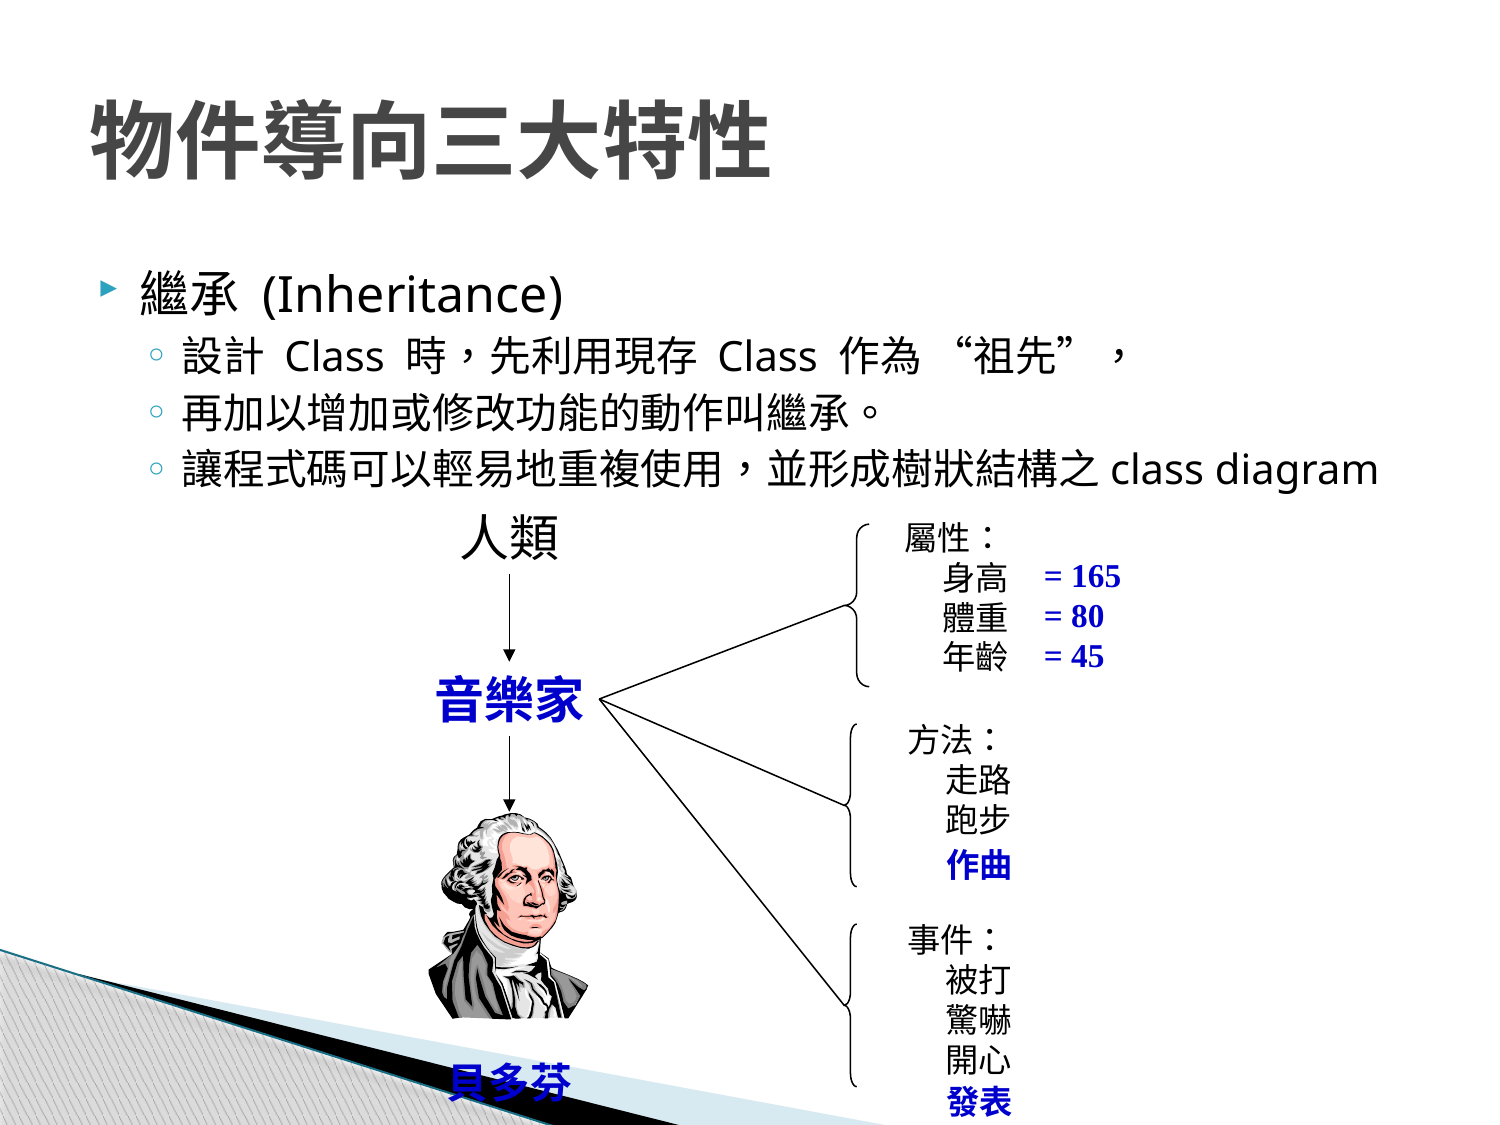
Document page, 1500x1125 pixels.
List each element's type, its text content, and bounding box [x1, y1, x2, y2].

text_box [599, 605, 845, 1006]
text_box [428, 811, 591, 1115]
text_box 發表 [932, 1093, 1029, 1125]
text_box 人類 [444, 499, 575, 574]
list 繼承 (Inheritance) 設計 Class 時，先利用現存 Class 作為 “祖先”， 再加以增加或修改功能的動作叫繼承。 讓程式碼可以輕易地重複使用，並形成樹狀結構之class diagram [64, 255, 1463, 528]
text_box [843, 509, 1025, 1088]
title 物件導向三大特性 [75, 45, 1425, 233]
text_box 音樂家 [419, 661, 593, 737]
text_box = 165 = 80 = 45 [1030, 546, 1137, 682]
